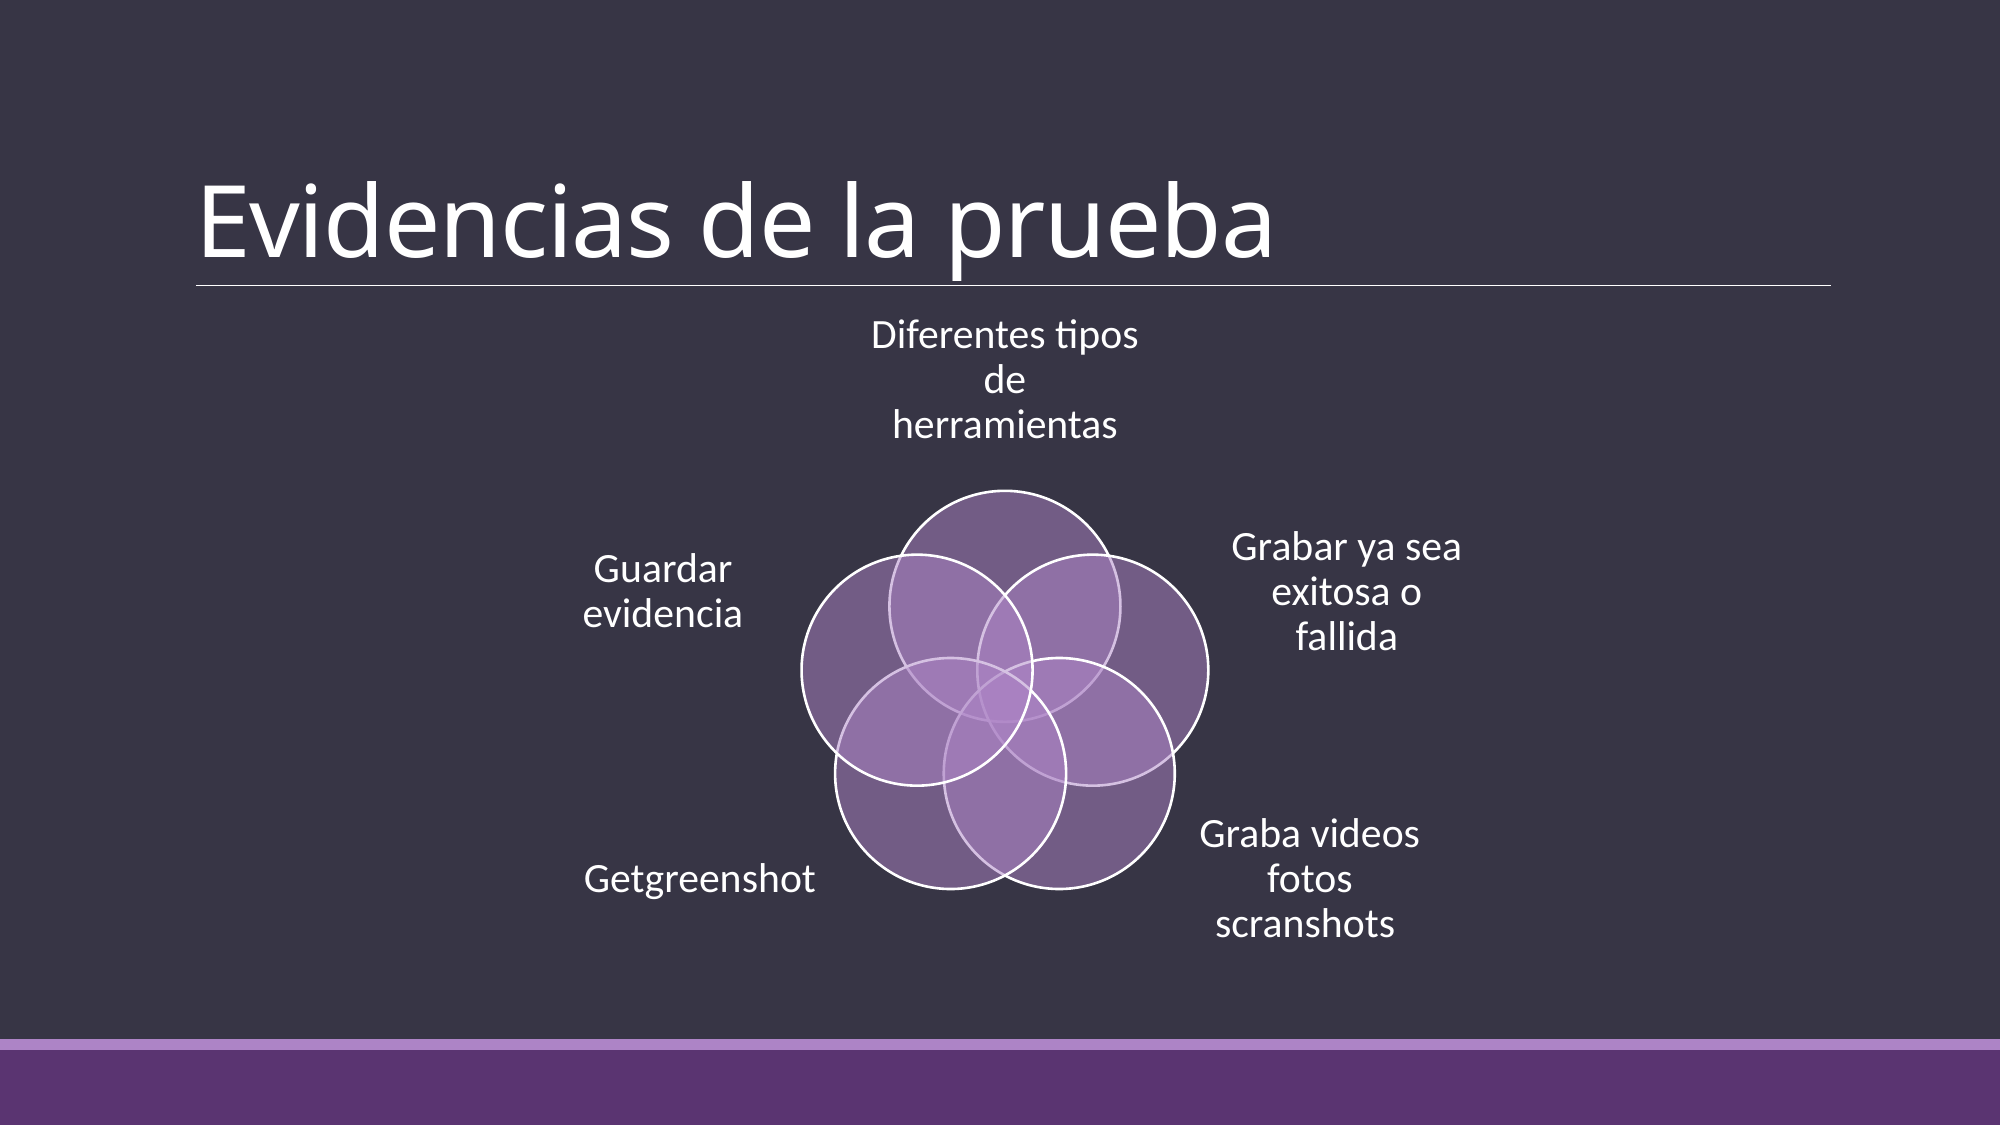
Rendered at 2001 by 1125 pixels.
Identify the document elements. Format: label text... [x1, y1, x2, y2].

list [179, 302, 1831, 964]
title Evidencias de la prueba [180, 47, 1830, 285]
